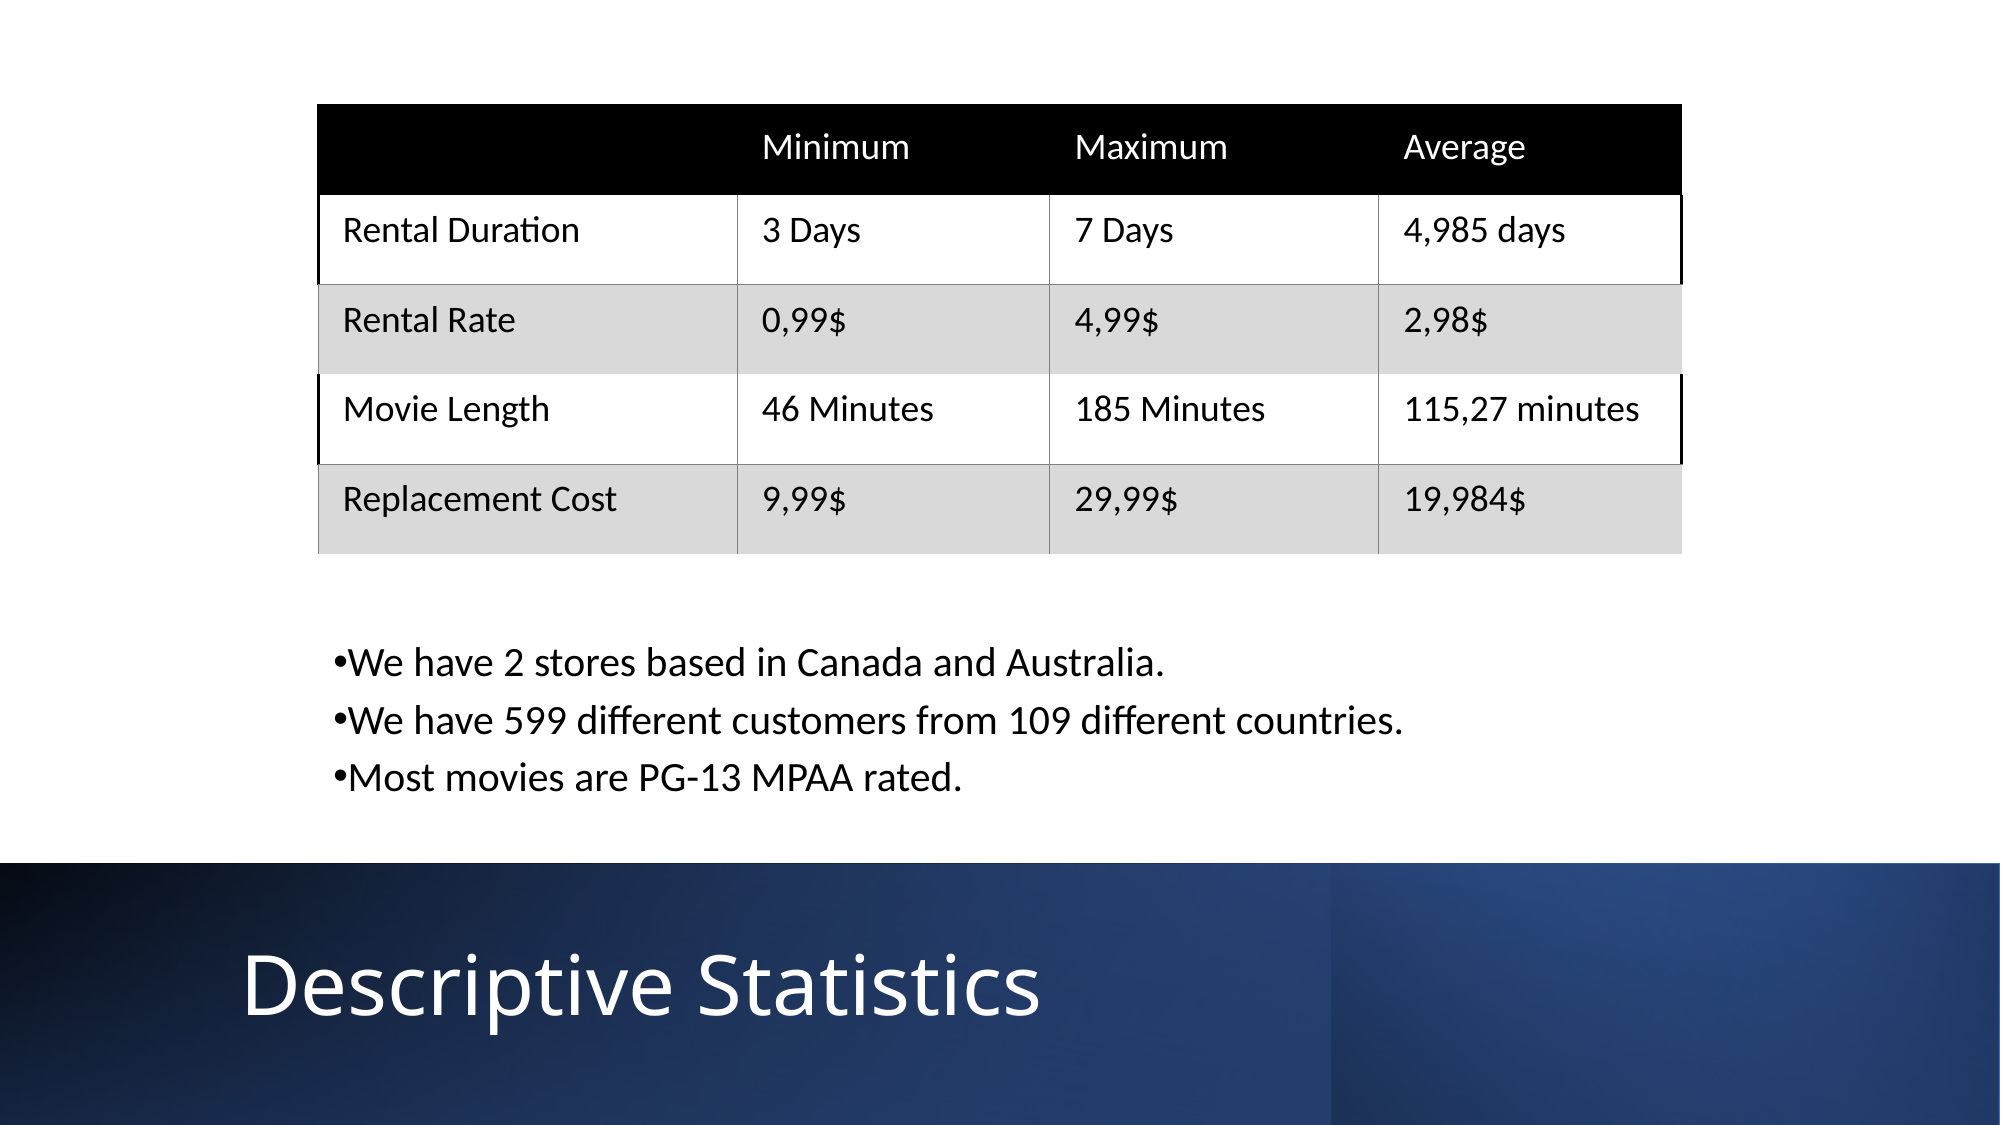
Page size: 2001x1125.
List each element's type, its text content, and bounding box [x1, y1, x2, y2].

table_header Maximum [1050, 107, 1379, 195]
table_cell Replacement Cost [319, 465, 737, 554]
text_box We have 2 stores based in Canada and Australia. We have 599 different customers from 109 different countries. Most movies are PG-13 MPAA rated. [318, 628, 1686, 813]
table_cell 0,99$ [738, 285, 1049, 374]
table_cell 19,984$ [1379, 465, 1682, 554]
table_cell 2,98$ [1379, 285, 1682, 374]
table_header Average [1379, 107, 1682, 195]
text_box [0, 862, 1999, 1125]
table_header Minimum [737, 107, 1050, 195]
table_cell Rental Rate [319, 285, 737, 374]
table_cell 185 Minutes [1050, 374, 1378, 464]
table_cell 4,985 days [1379, 195, 1680, 284]
table_cell 7 Days [1050, 195, 1378, 284]
table_header [320, 107, 737, 195]
table_cell Movie Length [320, 374, 737, 464]
table_cell Rental Duration [320, 195, 737, 284]
title Descriptive Statistics [225, 903, 1849, 1074]
table_cell 4,99$ [1050, 285, 1378, 374]
table_cell 29,99$ [1050, 465, 1378, 554]
table_cell 115,27 minutes [1379, 374, 1680, 464]
text_box [0, 0, 2000, 863]
table_cell 3 Days [738, 195, 1049, 284]
table_cell 46 Minutes [738, 374, 1049, 464]
table_cell 9,99$ [738, 465, 1049, 554]
